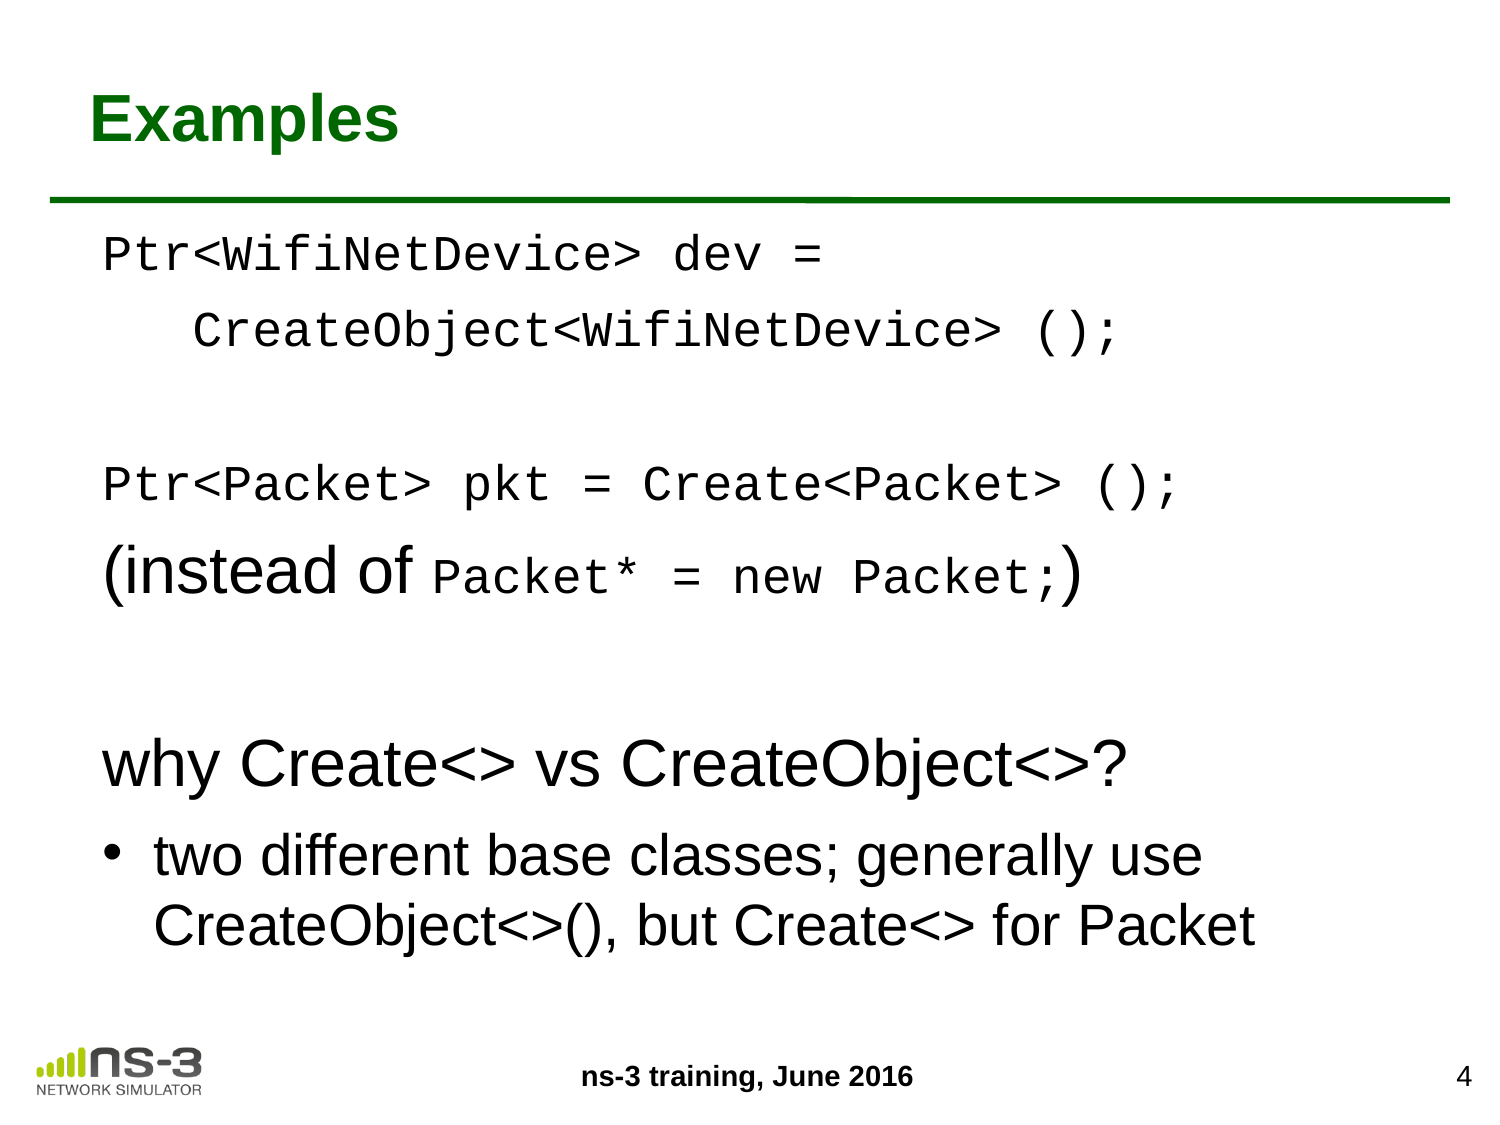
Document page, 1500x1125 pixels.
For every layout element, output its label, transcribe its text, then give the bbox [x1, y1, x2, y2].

title Examples [74, 44, 1421, 186]
slide_number 4 [1142, 1049, 1488, 1125]
footer ns-3 training, June 2016 [512, 1049, 983, 1125]
list Ptr<WifiNetDevice> dev = CreateObject<WifiNetDevice> (); Ptr<Packet> pkt = Create<Packet> (); (instead of Packet* = new Packet;) why Create<> vs CreateObject<>? two different base classes; generally use CreateObject<>(), but Create<> for Packet [87, 212, 1451, 1012]
picture [24, 1017, 213, 1125]
